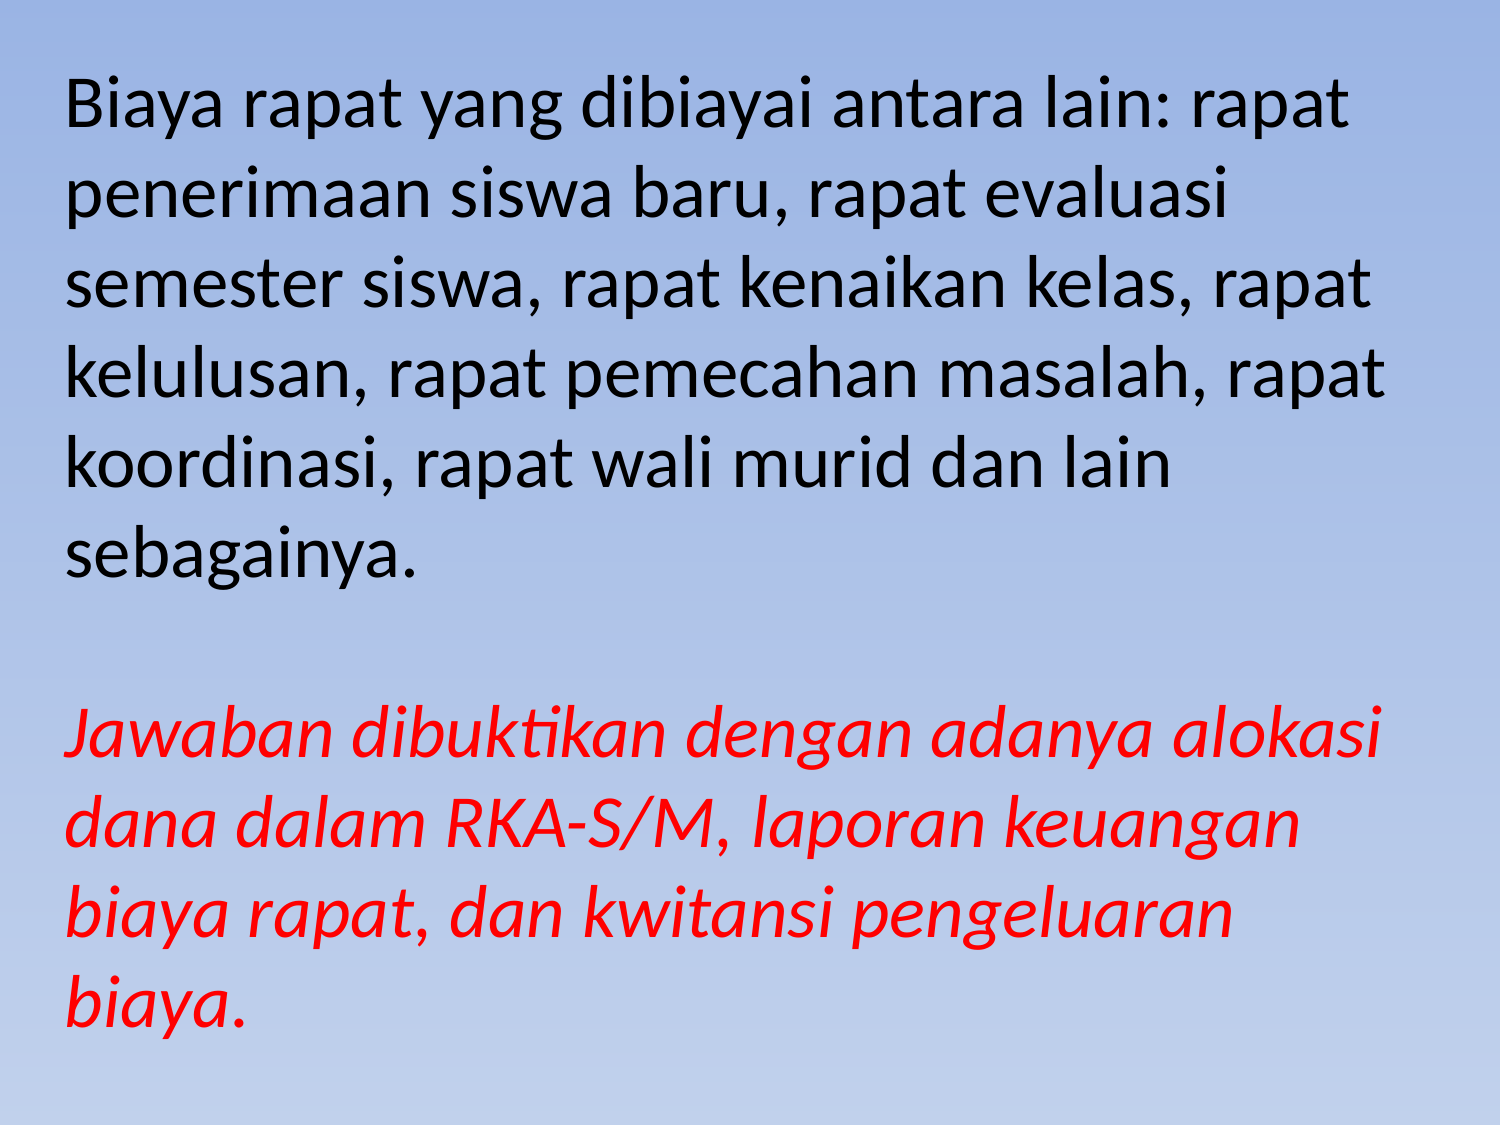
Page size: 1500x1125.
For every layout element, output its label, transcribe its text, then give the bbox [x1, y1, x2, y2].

text_box Biaya rapat yang dibiayai antara lain: rapat penerimaan siswa baru, rapat evaluasi semester siswa, rapat kenaikan kelas, rapat kelulusan, rapat pemecahan masalah, rapat koordinasi, rapat wali murid dan lain sebagainya. Jawaban dibuktikan dengan adanya alokasi dana dalam RKA-S/M, laporan keuangan biaya rapat, dan kwitansi pengeluaran biaya. [50, 0, 1438, 1050]
